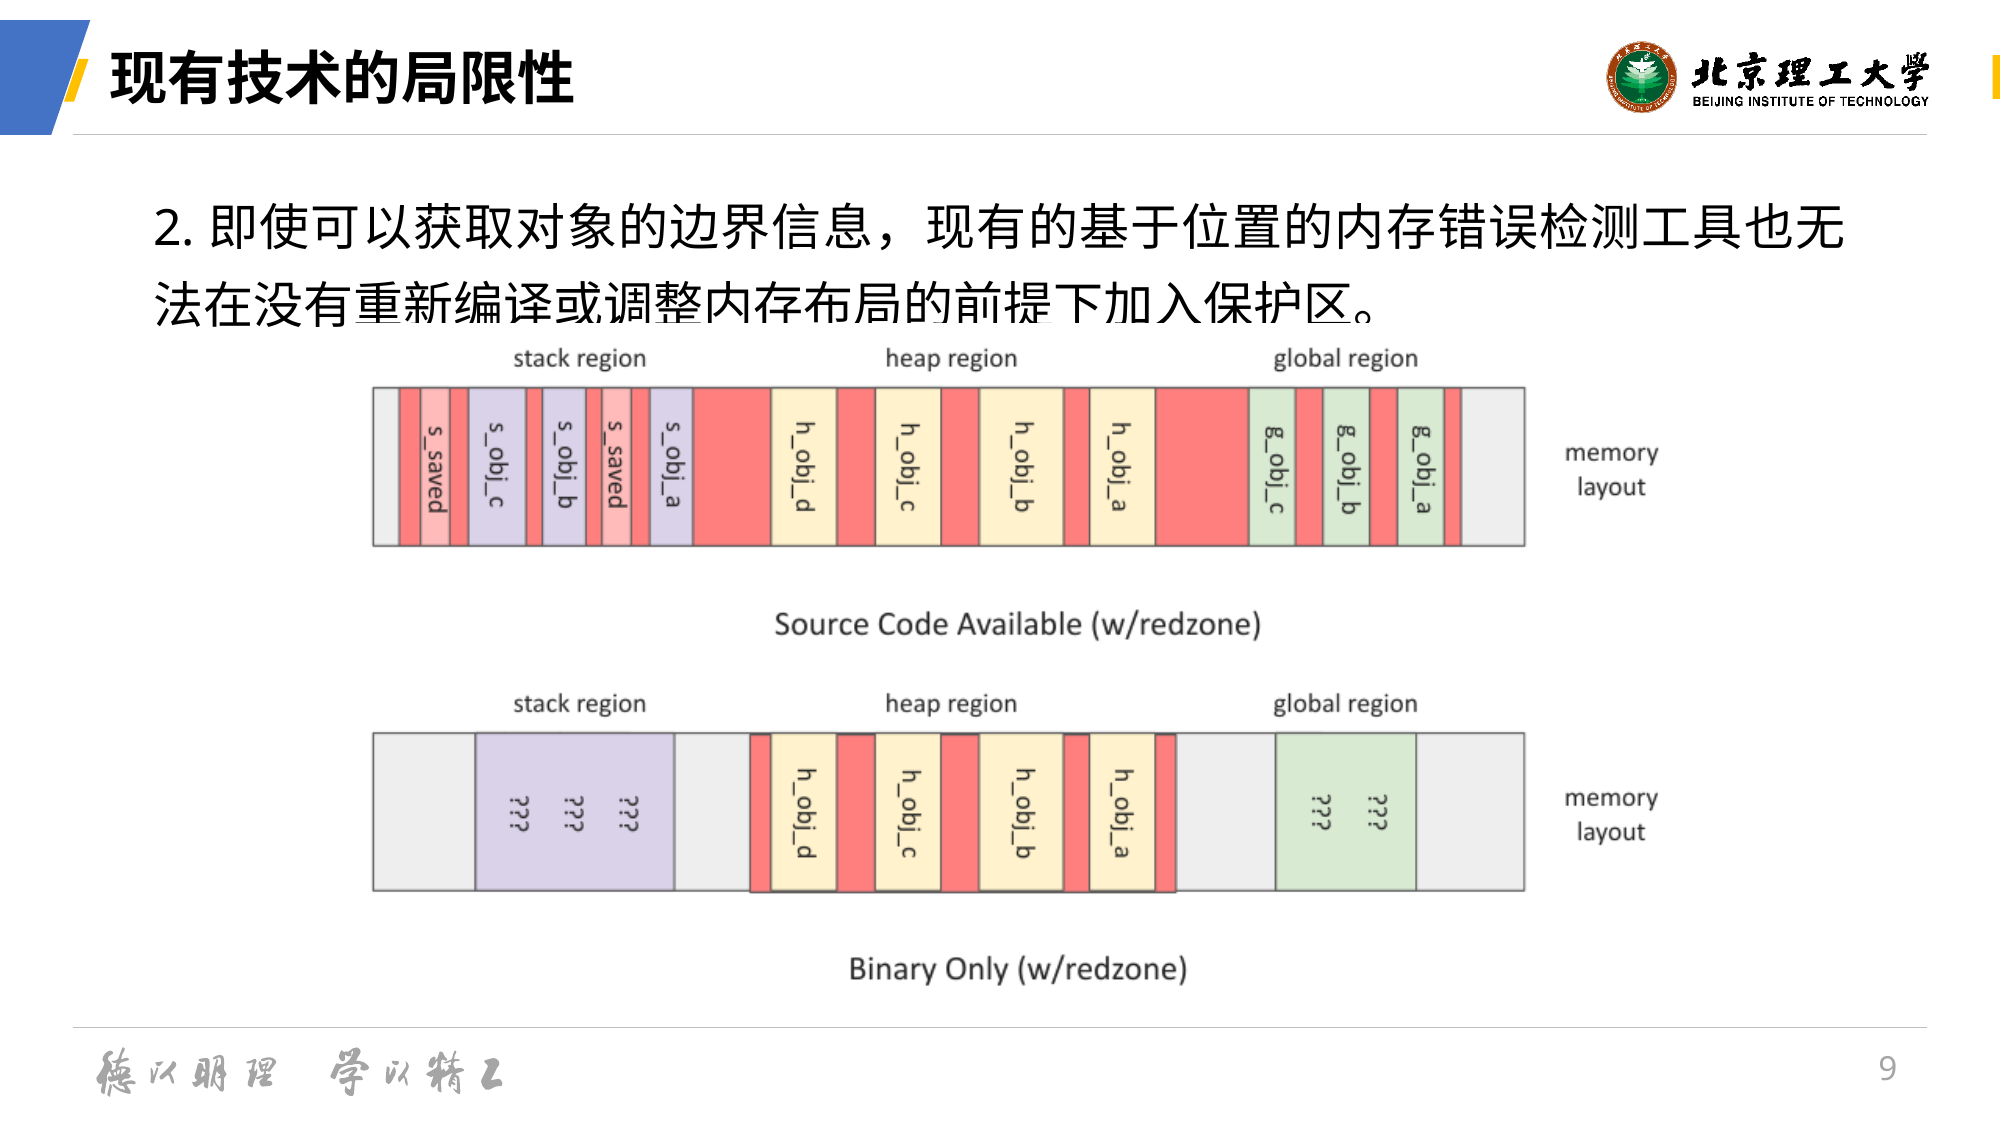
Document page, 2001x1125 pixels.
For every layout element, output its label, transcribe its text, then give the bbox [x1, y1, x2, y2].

picture [351, 323, 1699, 646]
picture [1606, 41, 1929, 113]
picture [351, 659, 1672, 1001]
text_box 2.即使可以获取对象的边界信息，现有的基于位置的内存错误检测工具也无法在没有重新编译或调整内存布局的前提下加入保护区。 [138, 169, 1861, 341]
title 现有技术的局限性 [94, 40, 1513, 120]
